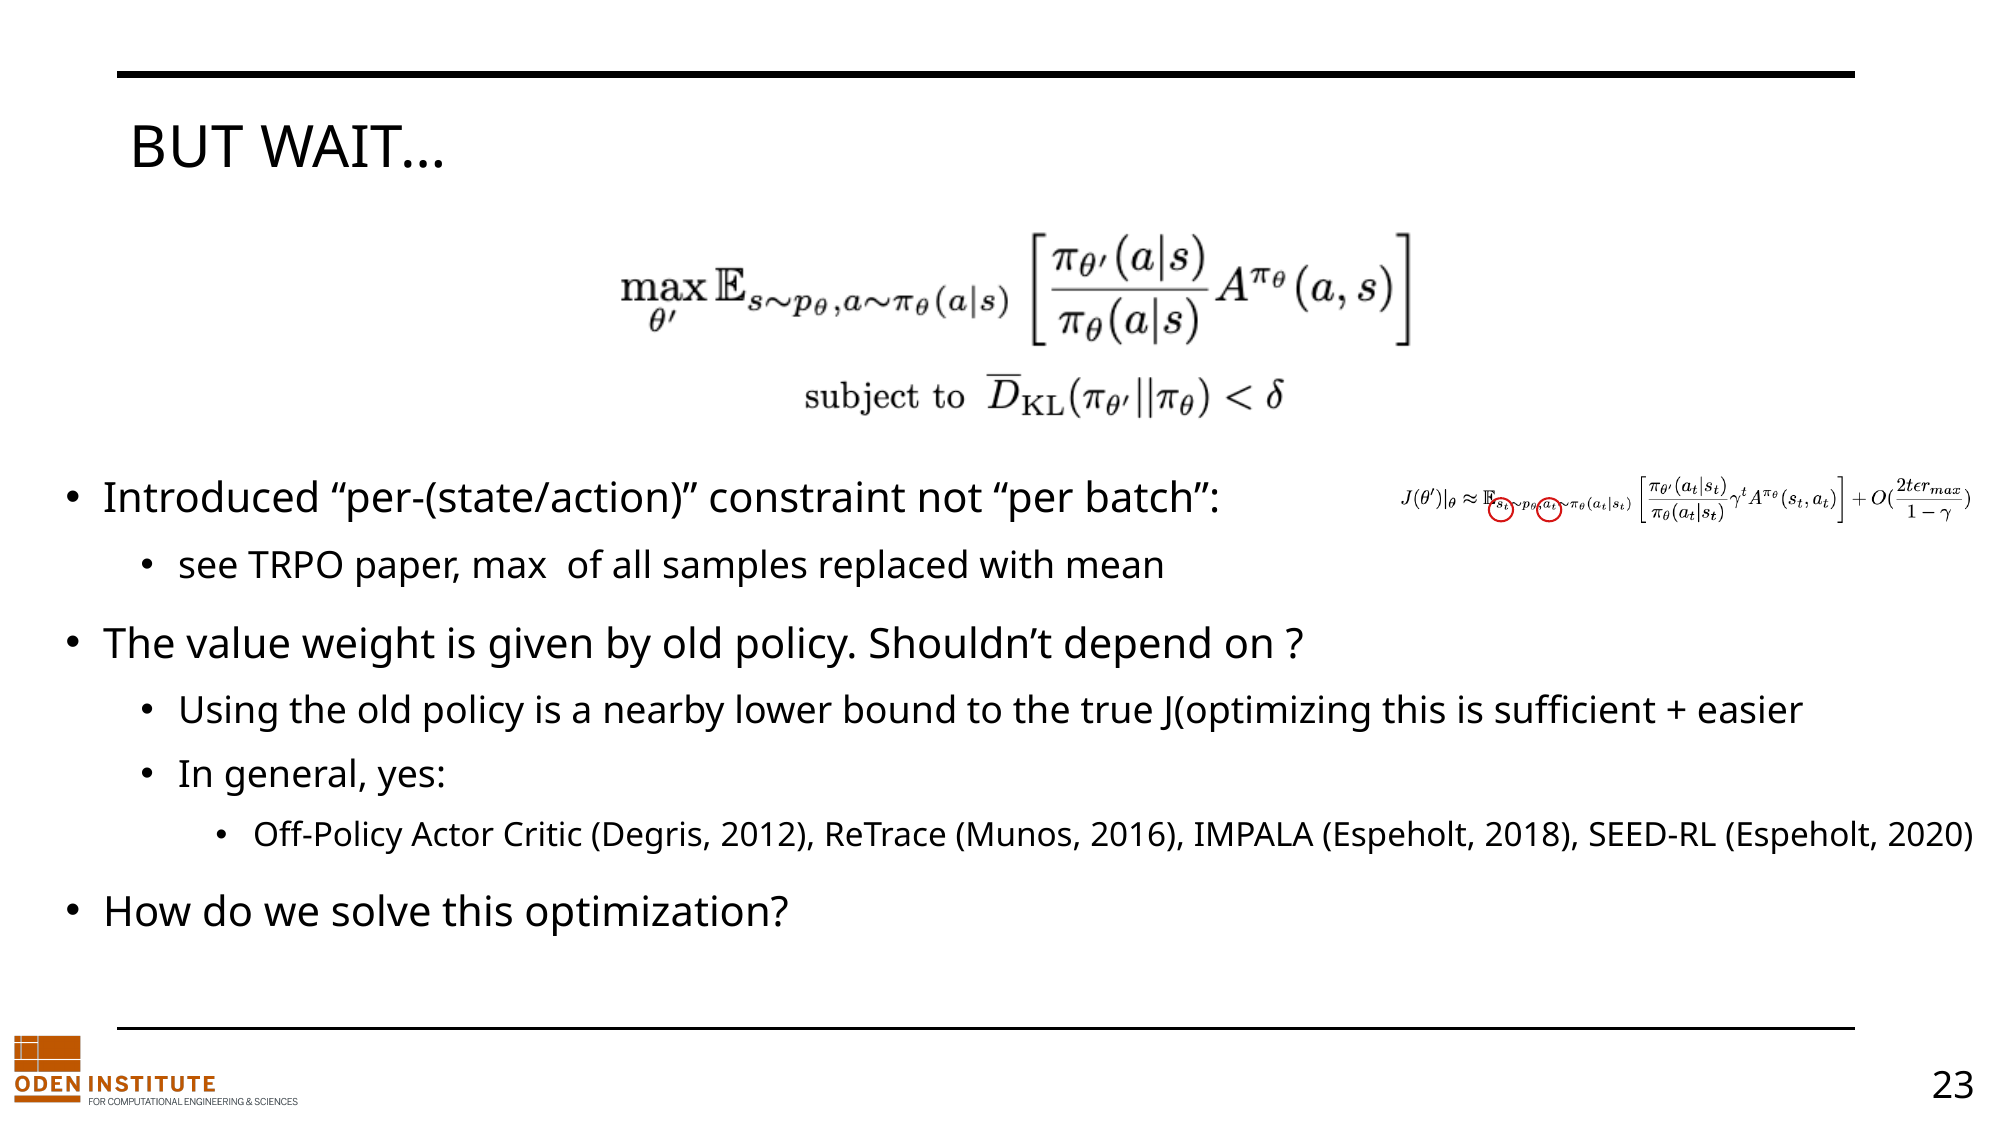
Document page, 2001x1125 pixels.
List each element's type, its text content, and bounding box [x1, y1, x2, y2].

picture [13, 1034, 300, 1108]
title But WAIT… [114, 101, 1869, 248]
slide_number 23 [1879, 1056, 1990, 1117]
picture [594, 215, 1443, 453]
picture [1368, 460, 2000, 536]
